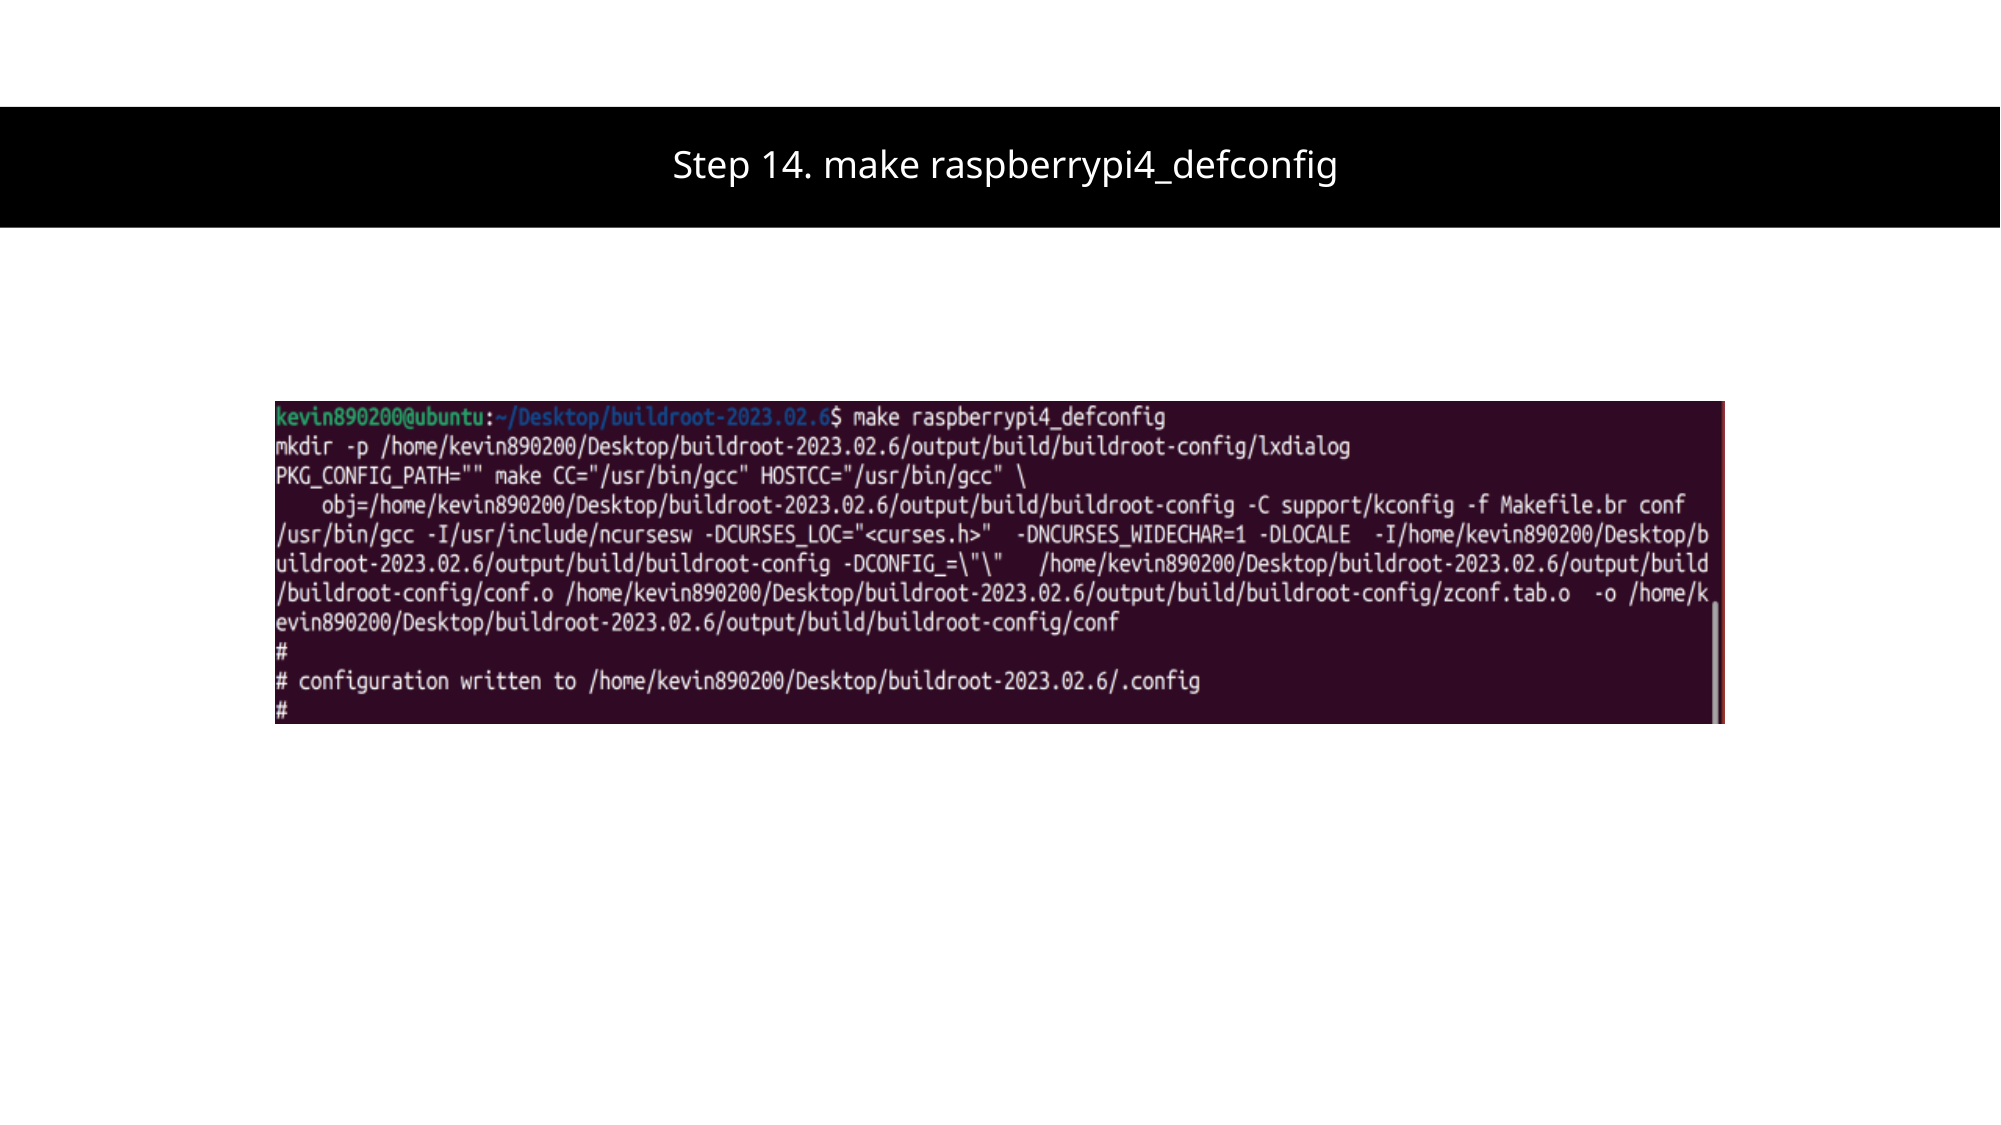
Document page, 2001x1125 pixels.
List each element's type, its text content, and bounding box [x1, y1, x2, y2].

picture [275, 401, 1725, 724]
text_box [0, 106, 2000, 229]
title Step 14. make raspberrypi4_defconfig [91, 105, 1931, 228]
